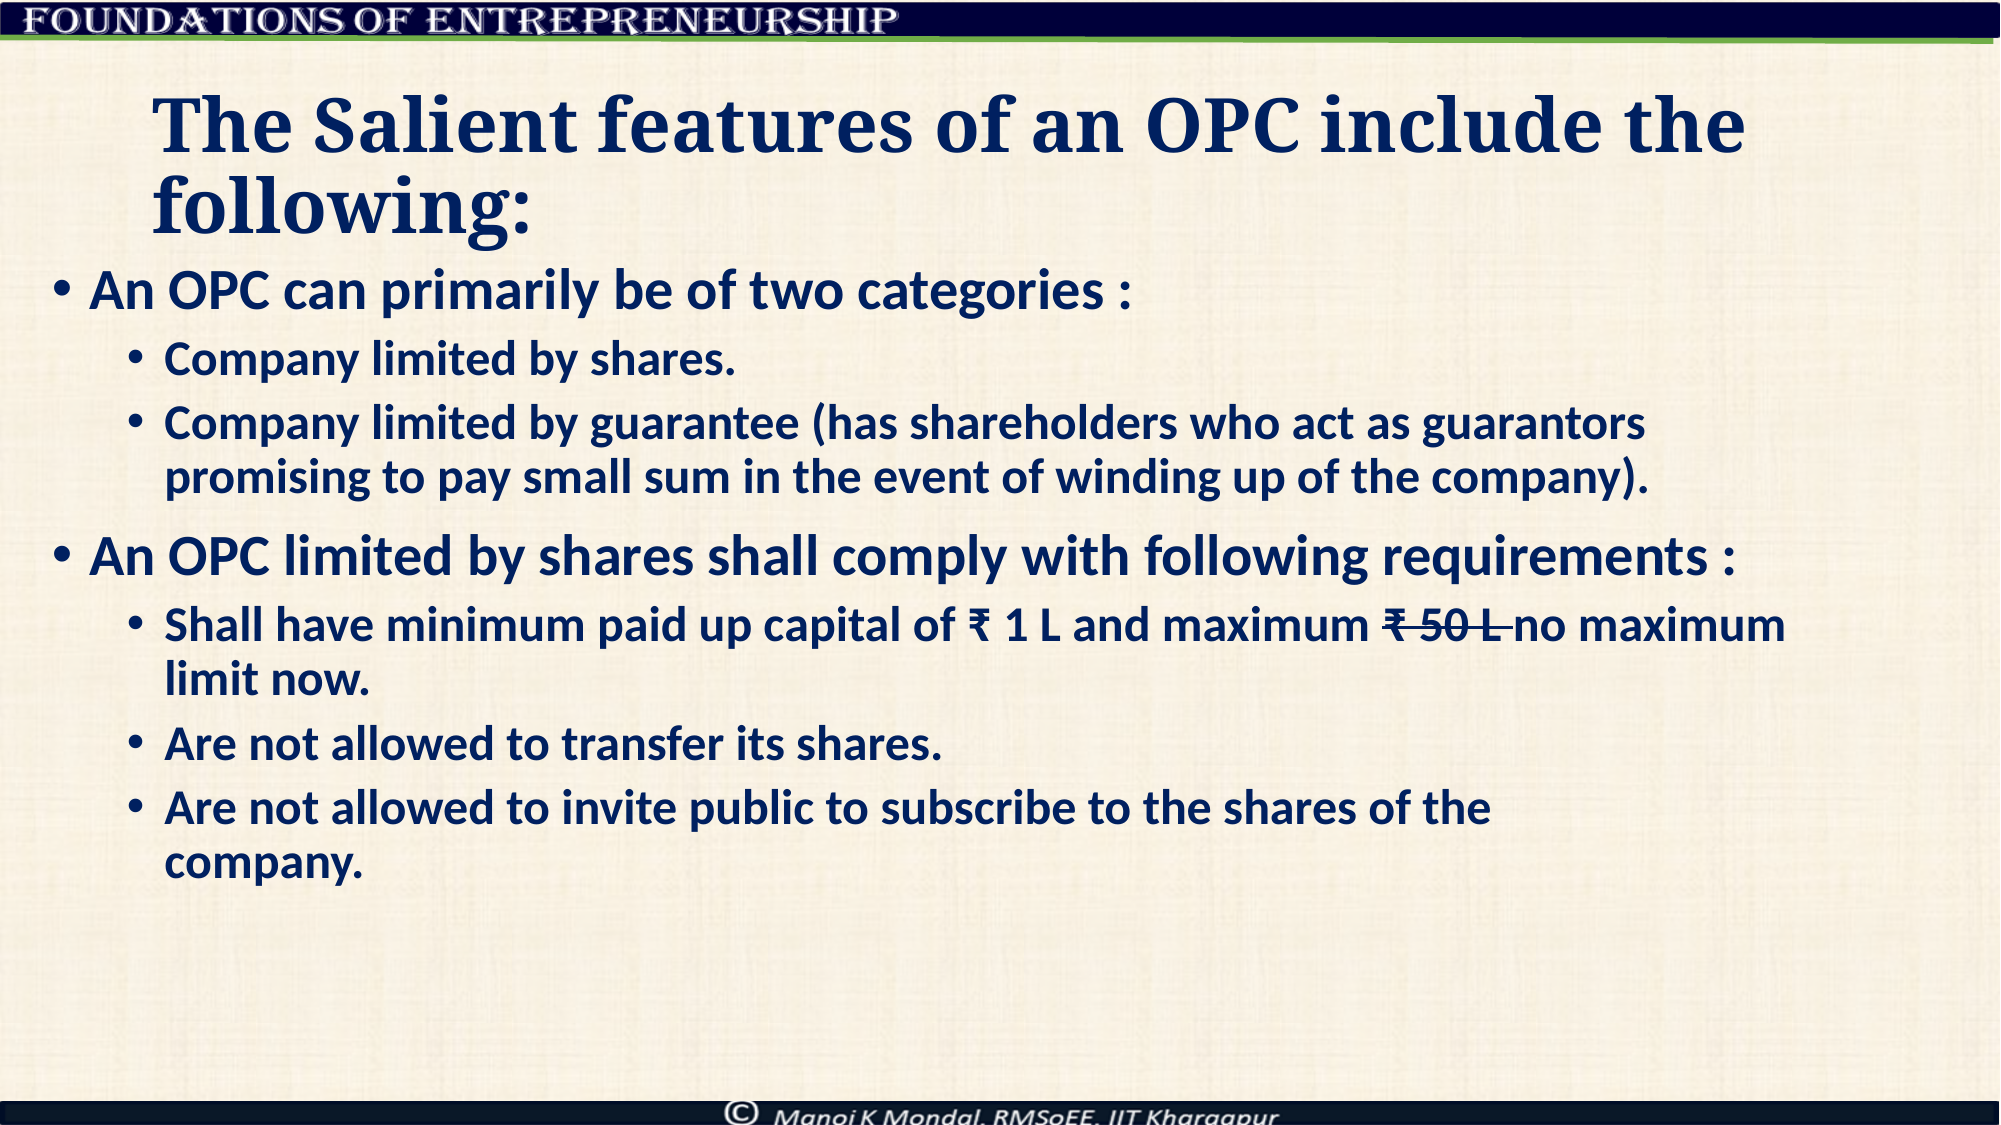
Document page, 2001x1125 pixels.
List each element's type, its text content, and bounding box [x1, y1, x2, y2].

list An OPC can primarily be of two categories : Company limited by shares. Company limited by guarantee (has shareholders who act as guarantors promising to pay small sum in the event of winding up of the company). An OPC limited by shares shall comply with following requirements : Shall have minimum paid up capital of ₹ 1 L and maximum ₹ 50 L no maximum limit now. Are not allowed to transfer its shares. Are not allowed to invite public to subscribe to the shares of the company. [36, 251, 1829, 966]
picture [0, 1101, 1999, 1125]
title The Salient features of an OPC include the following: [137, 59, 1863, 278]
picture [0, 0, 2000, 43]
